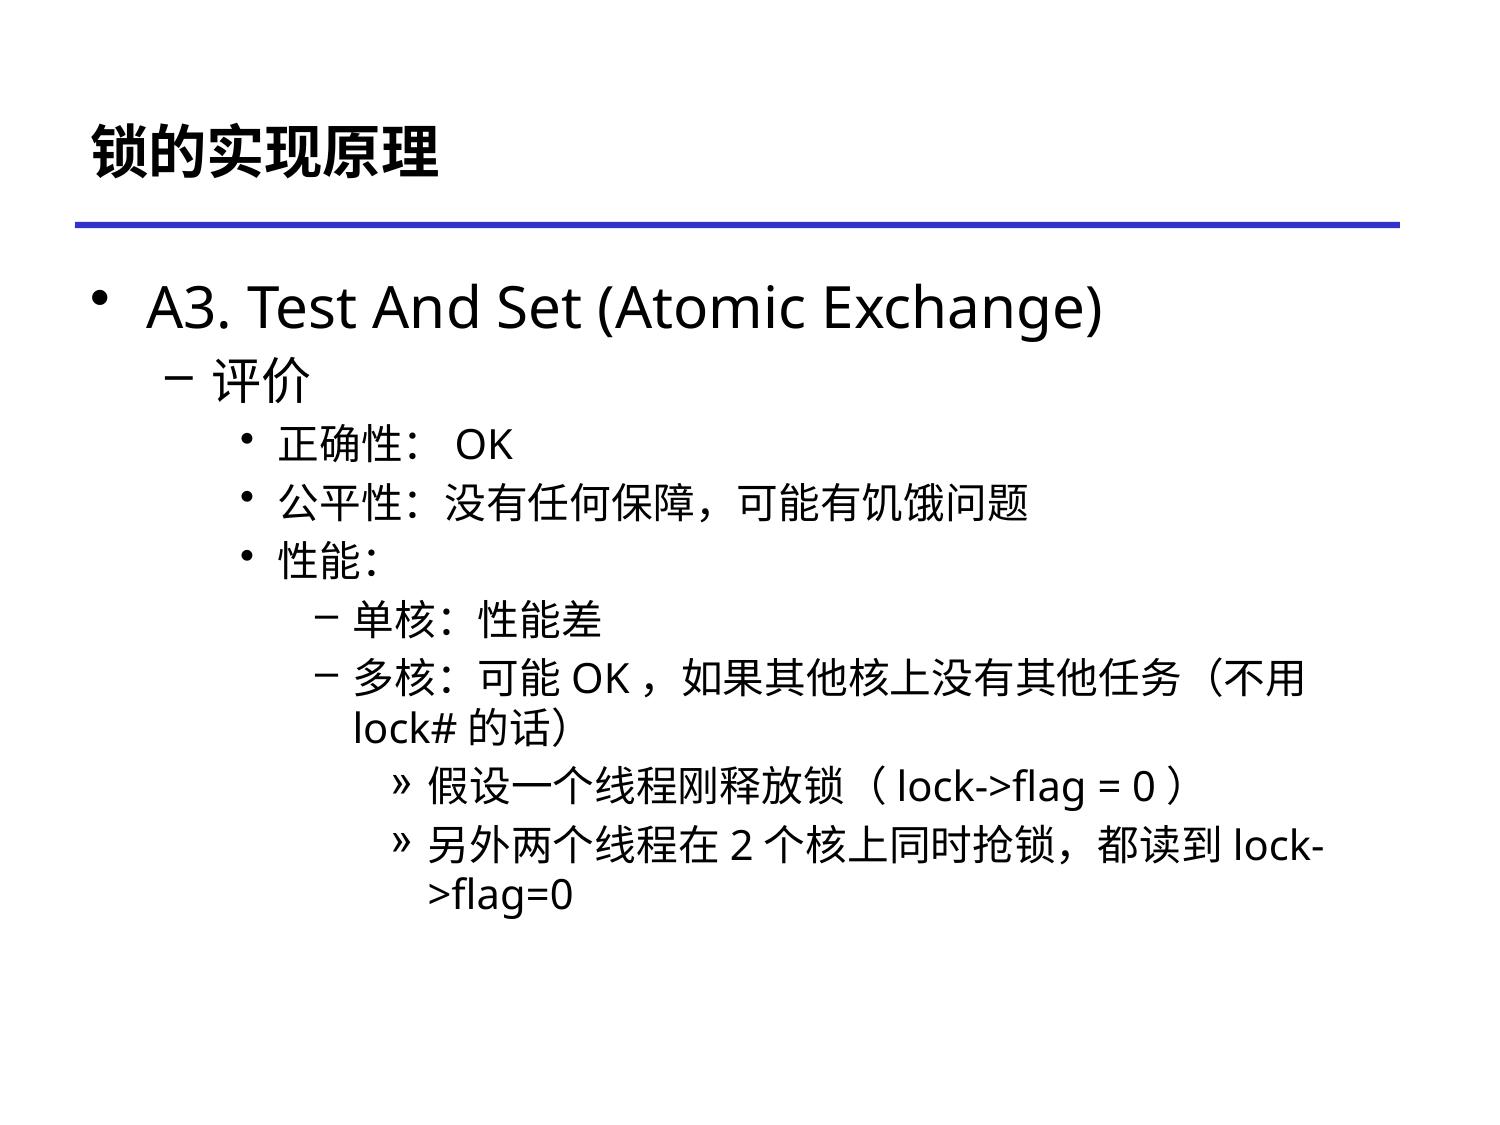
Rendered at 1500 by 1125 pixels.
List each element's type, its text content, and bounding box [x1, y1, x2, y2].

list A3. Test And Set (Atomic Exchange) 评价 正确性：OK 公平性：没有任何保障，可能有饥饿问题 性能： 单核：性能差 多核：可能OK，如果其他核上没有其他任务（不用lock#的话） 假设一个线程刚释放锁（lock->flag = 0） 另外两个线程在2个核上同时抢锁，都读到lock->flag=0 [75, 262, 1438, 988]
title 锁的实现原理 [75, 75, 1400, 225]
